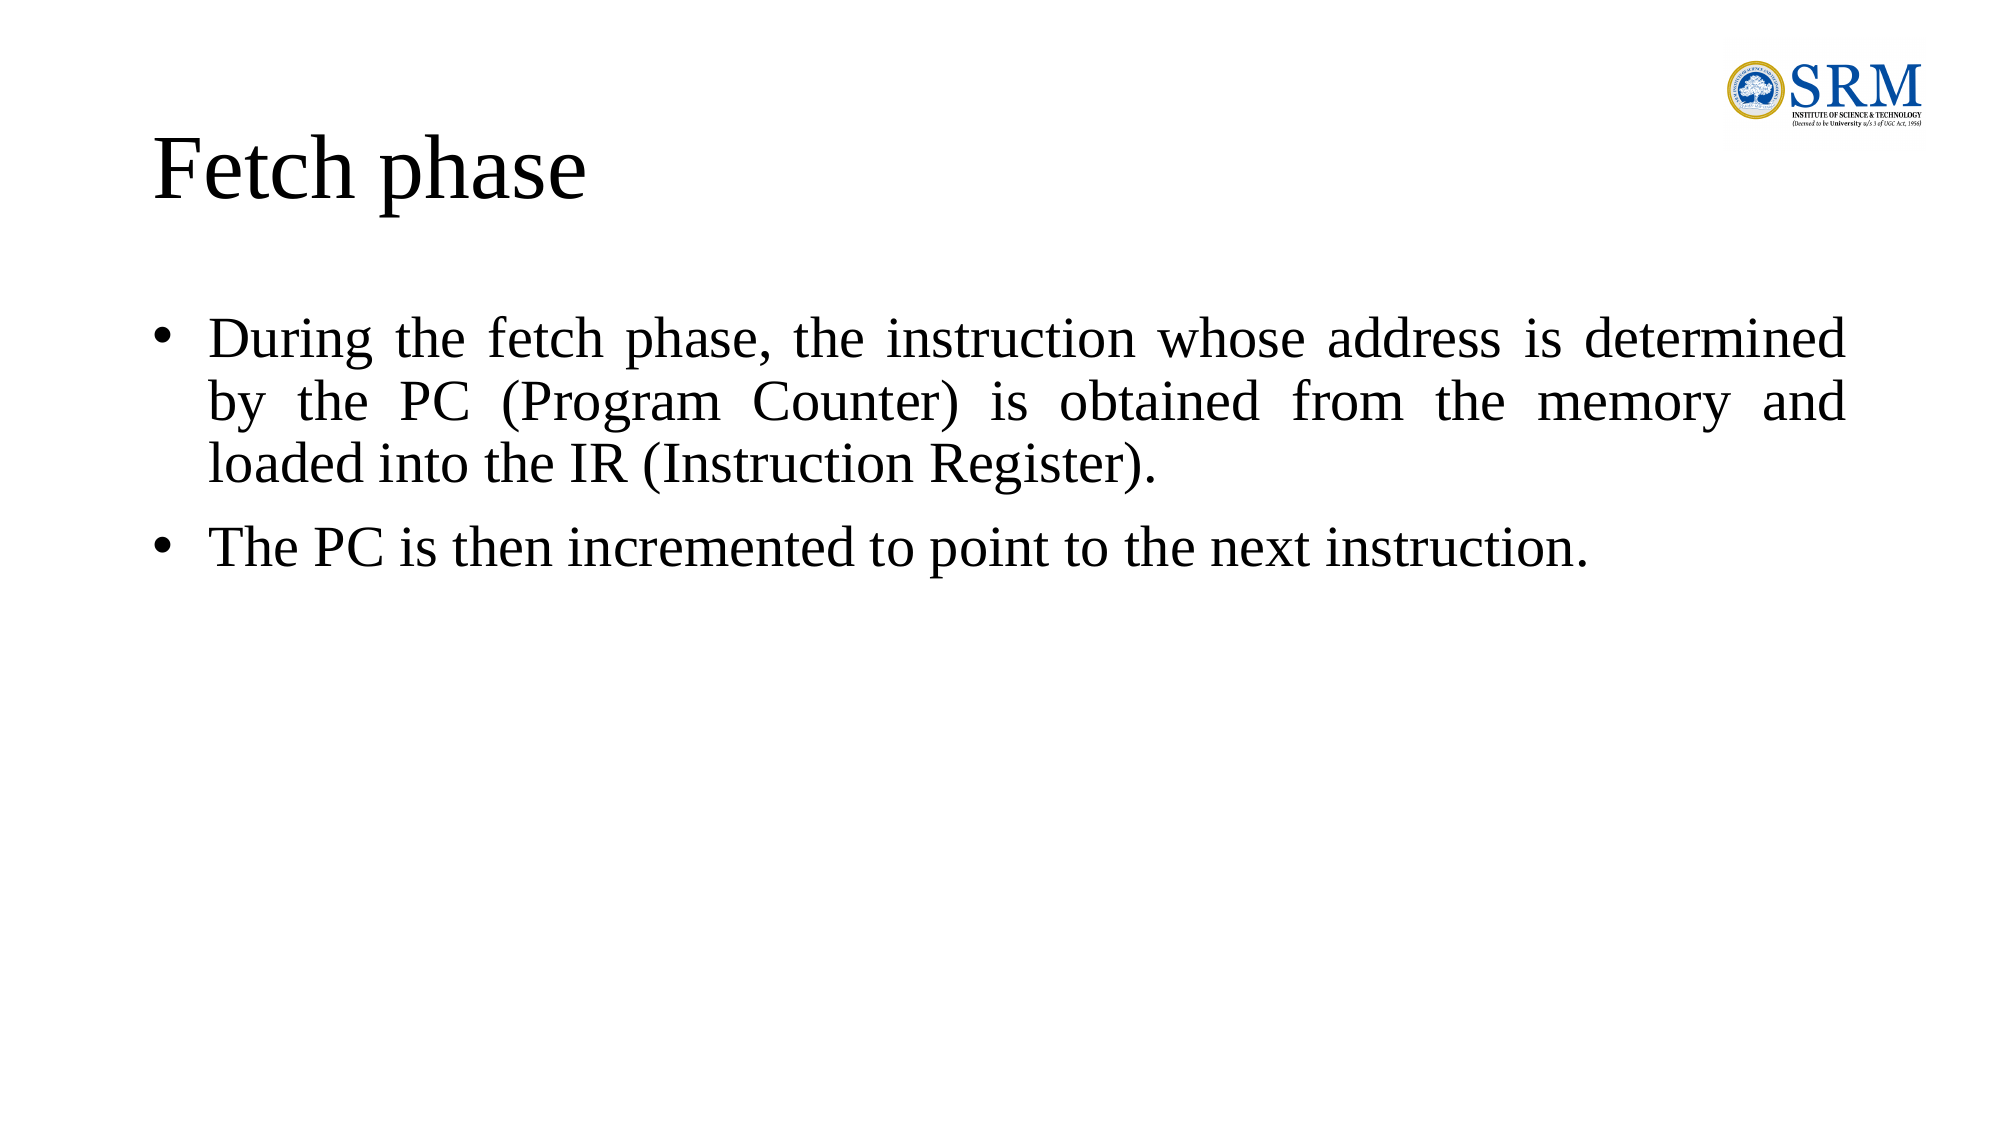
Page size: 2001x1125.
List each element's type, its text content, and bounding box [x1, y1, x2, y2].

picture [1723, 37, 1926, 151]
list During the fetch phase, the instruction whose address is determined by the PC (Program Counter) is obtained from the memory and loaded into the IR (Instruction Register). The PC is then incremented to point to the next instruction. [137, 299, 1863, 1014]
title Fetch phase [137, 59, 1863, 278]
